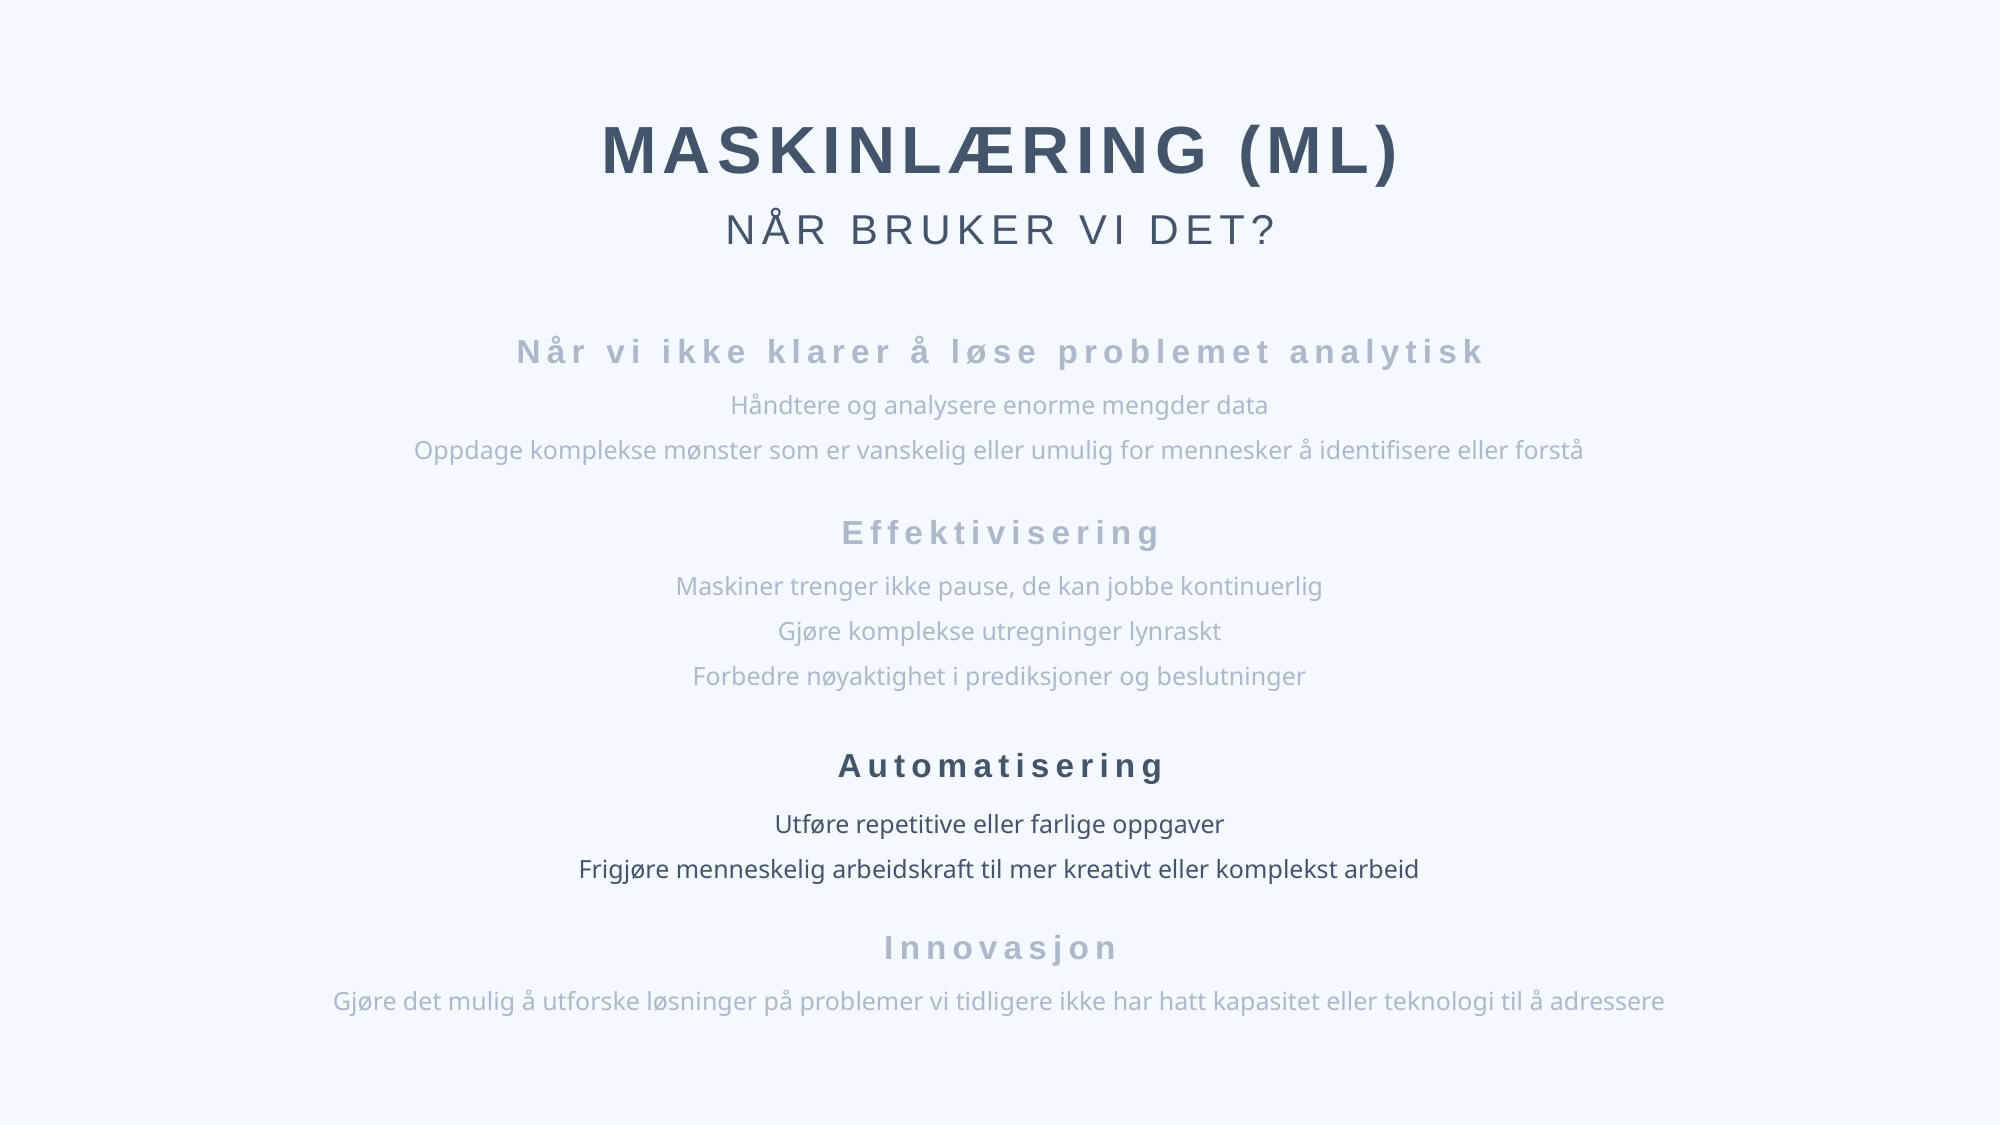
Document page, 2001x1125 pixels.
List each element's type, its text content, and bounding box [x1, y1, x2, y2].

text_box Maskiner trenger ikke pause, de kan jobbe kontinuerlig Gjøre komplekse utregninger lynraskt Forbedre nøyaktighet i prediksjoner og beslutninger [298, 548, 1702, 698]
text_box Innovasjon [396, 919, 1603, 974]
text_box Automatisering [710, 736, 1290, 785]
text_box MASKINLÆRING (ML) [586, 99, 1414, 195]
text_box Håndtere og analysere enorme mengder data Oppdage komplekse mønster som er vanskelig eller umulig for mennesker å identifisere eller forstå [298, 367, 1702, 472]
text_box Effektivisering [603, 503, 1397, 548]
text_box Når vi ikke klarer å løse problemet analytisk [396, 322, 1603, 367]
text_box NÅR BRUKER VI DET? [710, 195, 1290, 261]
text_box Gjøre det mulig å utforske løsninger på problemer vi tidligere ikke har hatt kapasitet eller teknologi til å adressere [242, 978, 1757, 1023]
text_box Utføre repetitive eller farlige oppgaver Frigjøre menneskelig arbeidskraft til mer kreativt eller komplekst arbeid [298, 785, 1702, 891]
